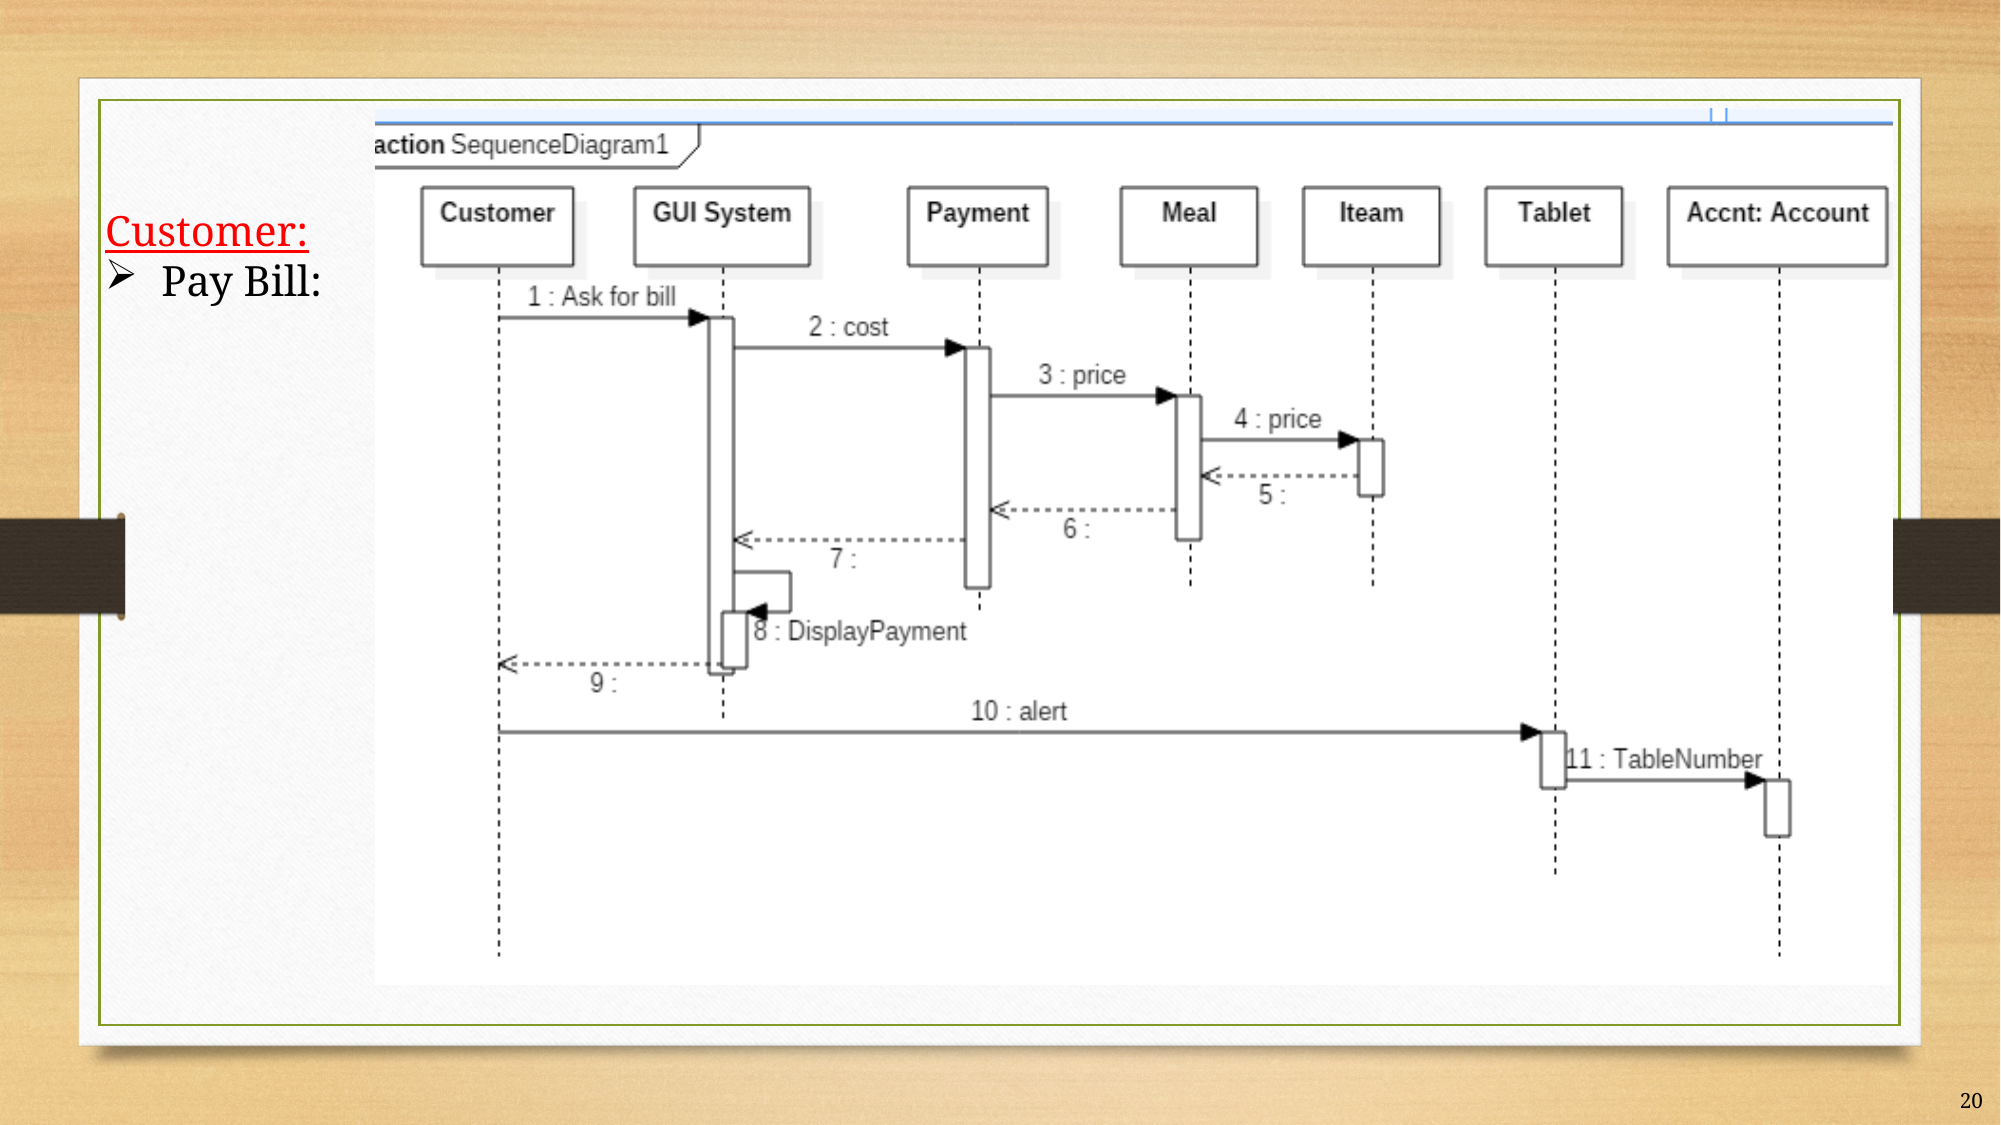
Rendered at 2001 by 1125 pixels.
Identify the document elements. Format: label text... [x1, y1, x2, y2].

text_box Customer: Pay Bill: [90, 197, 375, 313]
picture [0, 0, 2001, 1125]
slide_number 20 [1908, 1079, 1998, 1125]
